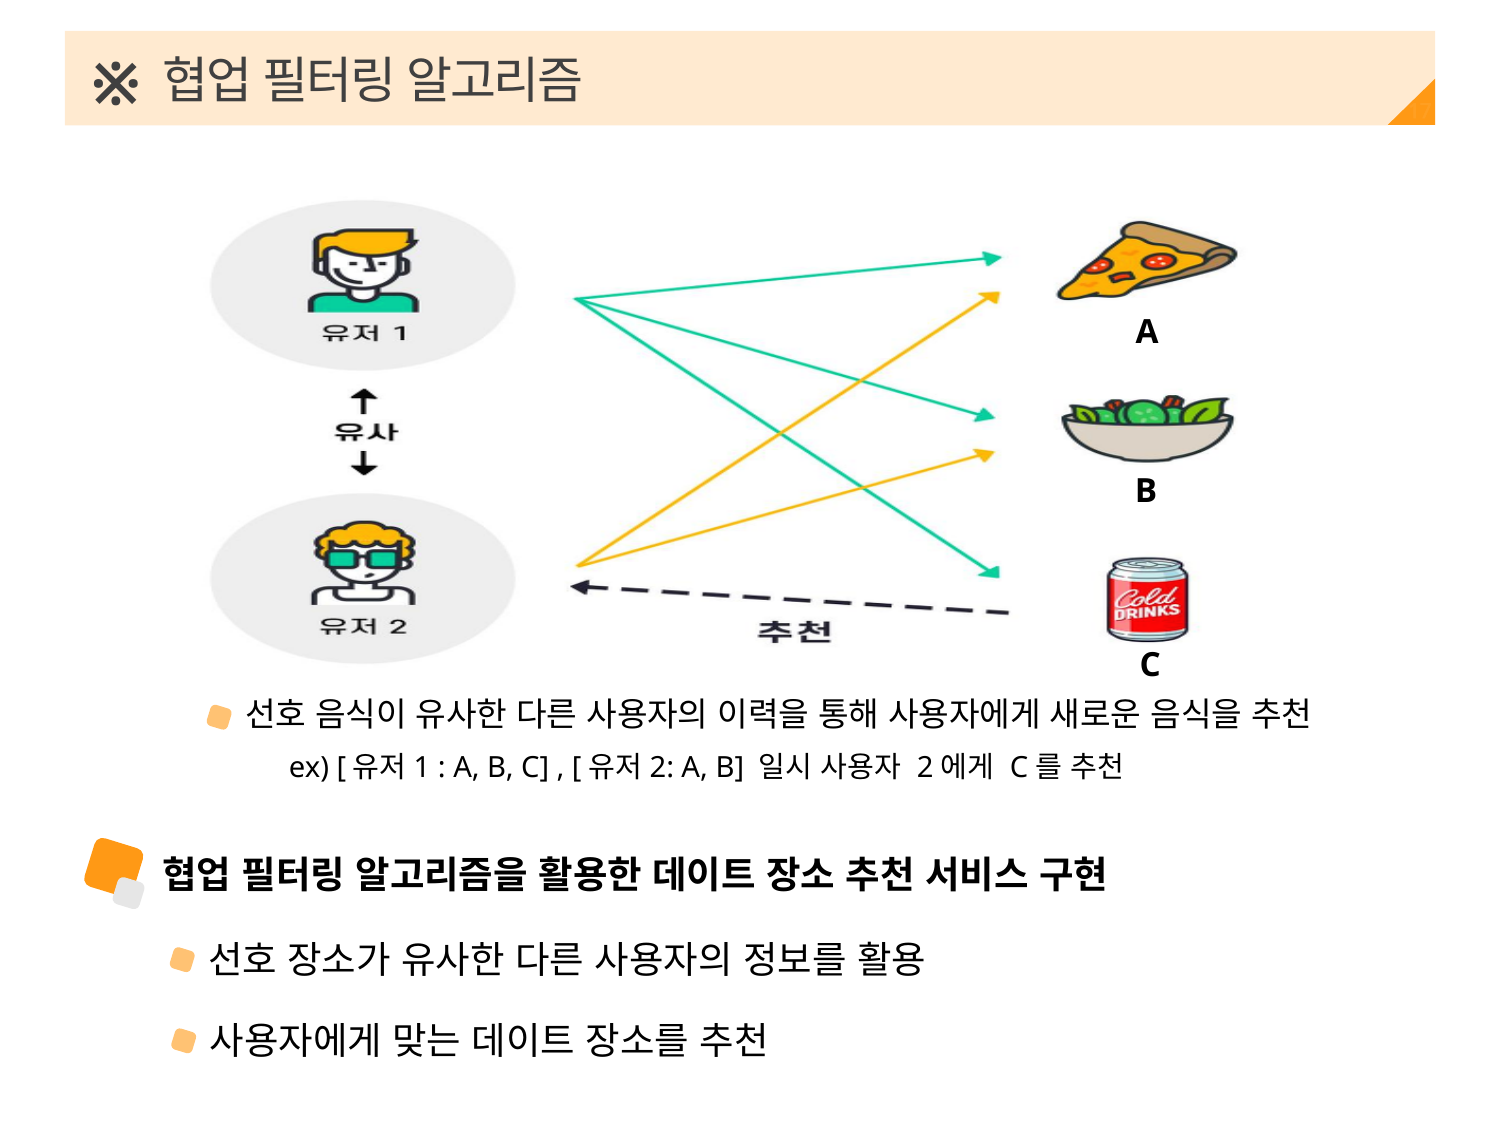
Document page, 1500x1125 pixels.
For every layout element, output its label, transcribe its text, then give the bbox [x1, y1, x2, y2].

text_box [88, 841, 141, 906]
text_box 선호 장소가 유사한 다른 사용자의 정보를 활용 [193, 928, 1378, 989]
picture [76, 146, 1436, 717]
text_box ex) [유저1 : A, B, C] , [유저2: A, B] 일시 사용자 2에게 C를 추천 [273, 750, 1459, 791]
list 협업 필터링 알고리즘 [147, 37, 1176, 121]
text_box 사용자에게 맞는 데이트 장소를 추천 [194, 1009, 1380, 1070]
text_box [210, 685, 1500, 742]
slide_number 17 [1391, 90, 1449, 133]
text_box [171, 1028, 197, 1054]
text_box [169, 947, 195, 973]
list ※ [76, 39, 278, 123]
text_box 협업 필터링 알고리즘을 활용한 데이트 장소 추천 서비스 구현 [147, 843, 1176, 903]
